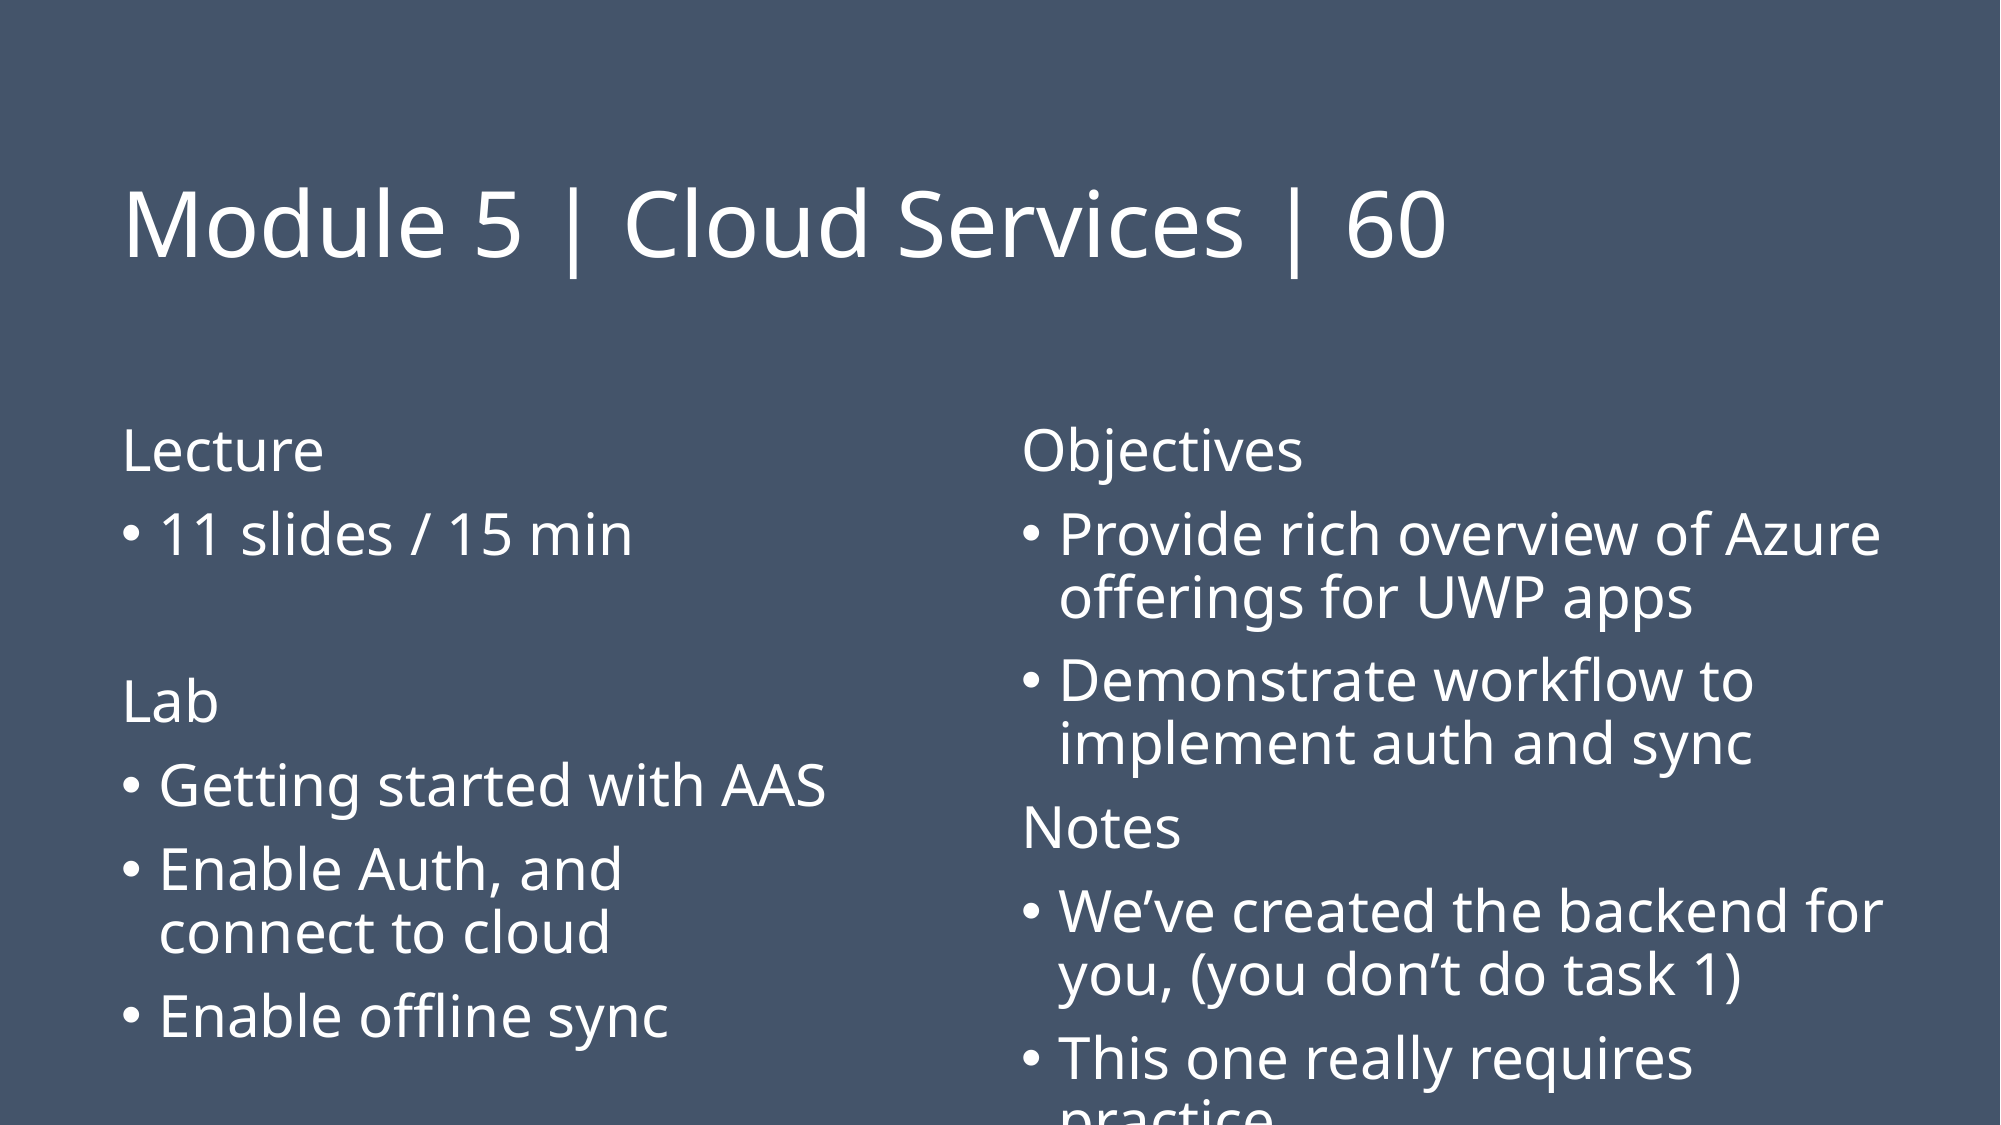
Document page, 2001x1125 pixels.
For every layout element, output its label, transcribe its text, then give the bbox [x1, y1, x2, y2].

title Module 5 | Cloud Services | 60 [106, 118, 1900, 337]
list Lecture 11 slides / 15 min Lab Getting started with AAS Enable Auth, and connect to cloud Enable offline sync [106, 413, 850, 1102]
list Objectives Provide rich overview of Azure offerings for UWP apps Demonstrate workflow to implement auth and sync Notes We’ve created the backend for you, (you don’t do task 1) This one really requires practice [1006, 413, 1900, 1102]
